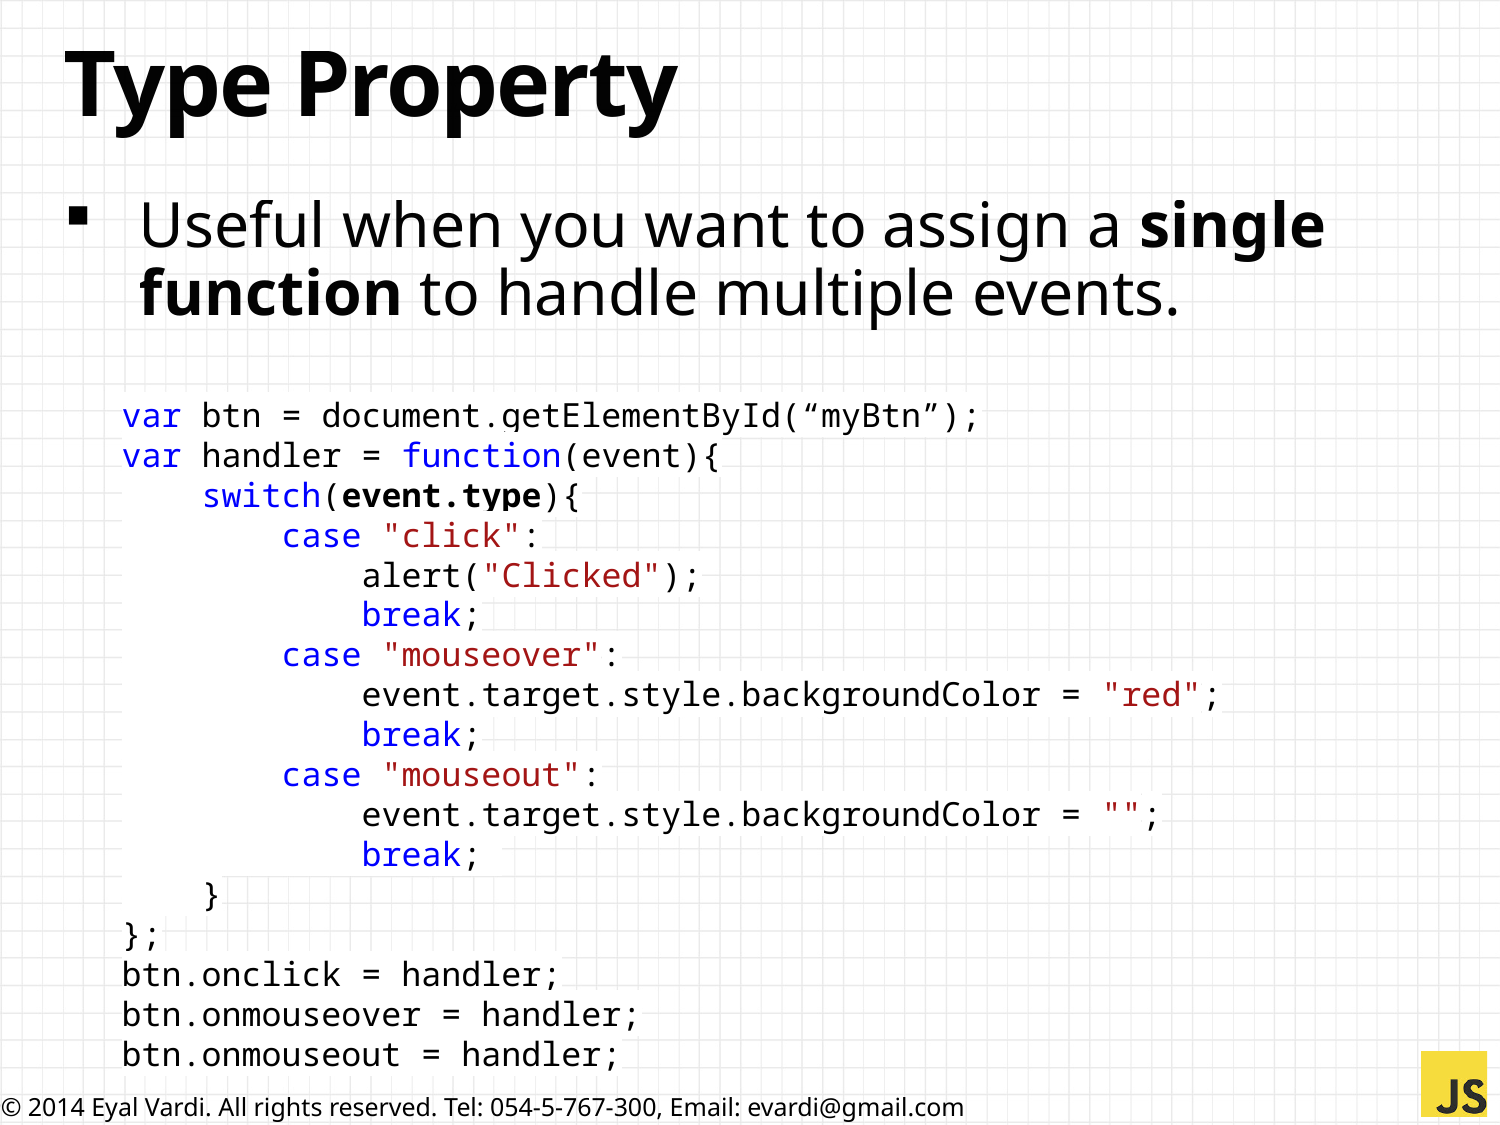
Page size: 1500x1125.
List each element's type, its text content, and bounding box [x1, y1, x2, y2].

text_box var btn = document.getElementById(“myBtn”); var handler = function(event){ switch(event.type){ case "click": alert("Clicked"); break; case "mouseover": event.target.style.backgroundColor = "red"; break; case "mouseout": event.target.style.backgroundColor = ""; break; } }; btn.onclick = handler; btn.onmouseover = handler; btn.onmouseout = handler; [106, 386, 1479, 1081]
list Useful when you want to assign a single function to handle multiple events. [63, 193, 1436, 331]
title Type Property [63, 37, 1436, 138]
picture [0, 0, 1500, 1125]
